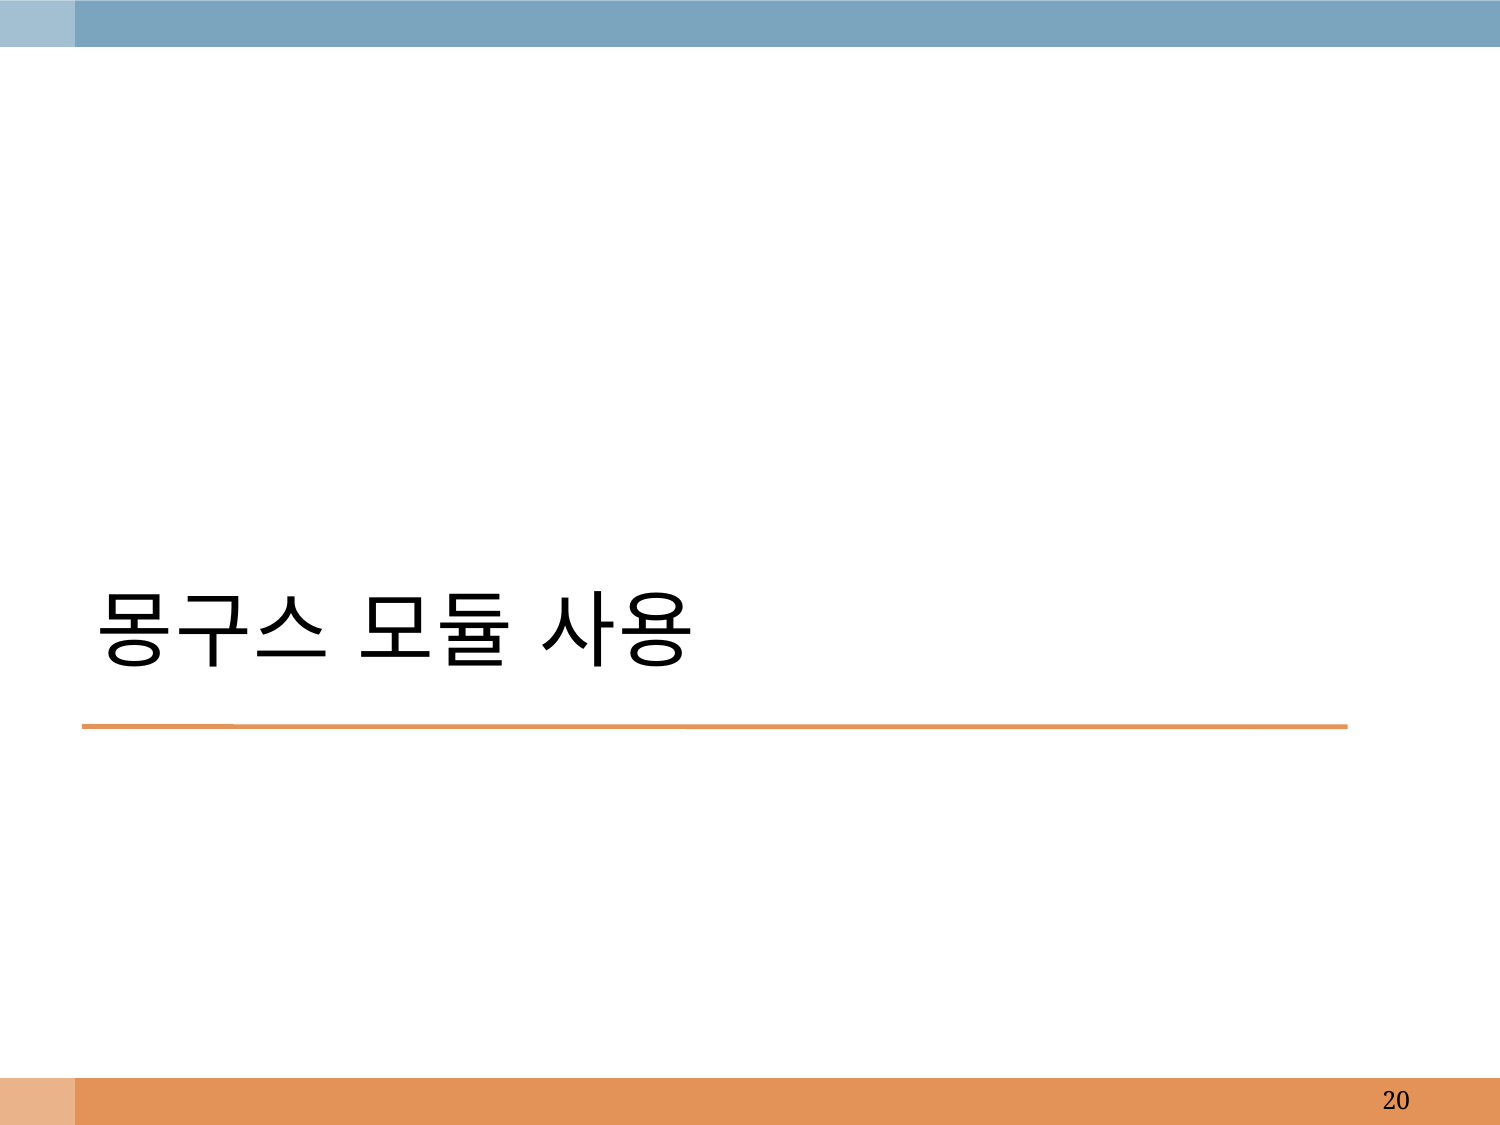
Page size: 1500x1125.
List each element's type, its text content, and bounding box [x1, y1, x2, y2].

slide_number 20 [1074, 1078, 1425, 1125]
title 몽구스 모듈 사용 [82, 503, 1348, 751]
